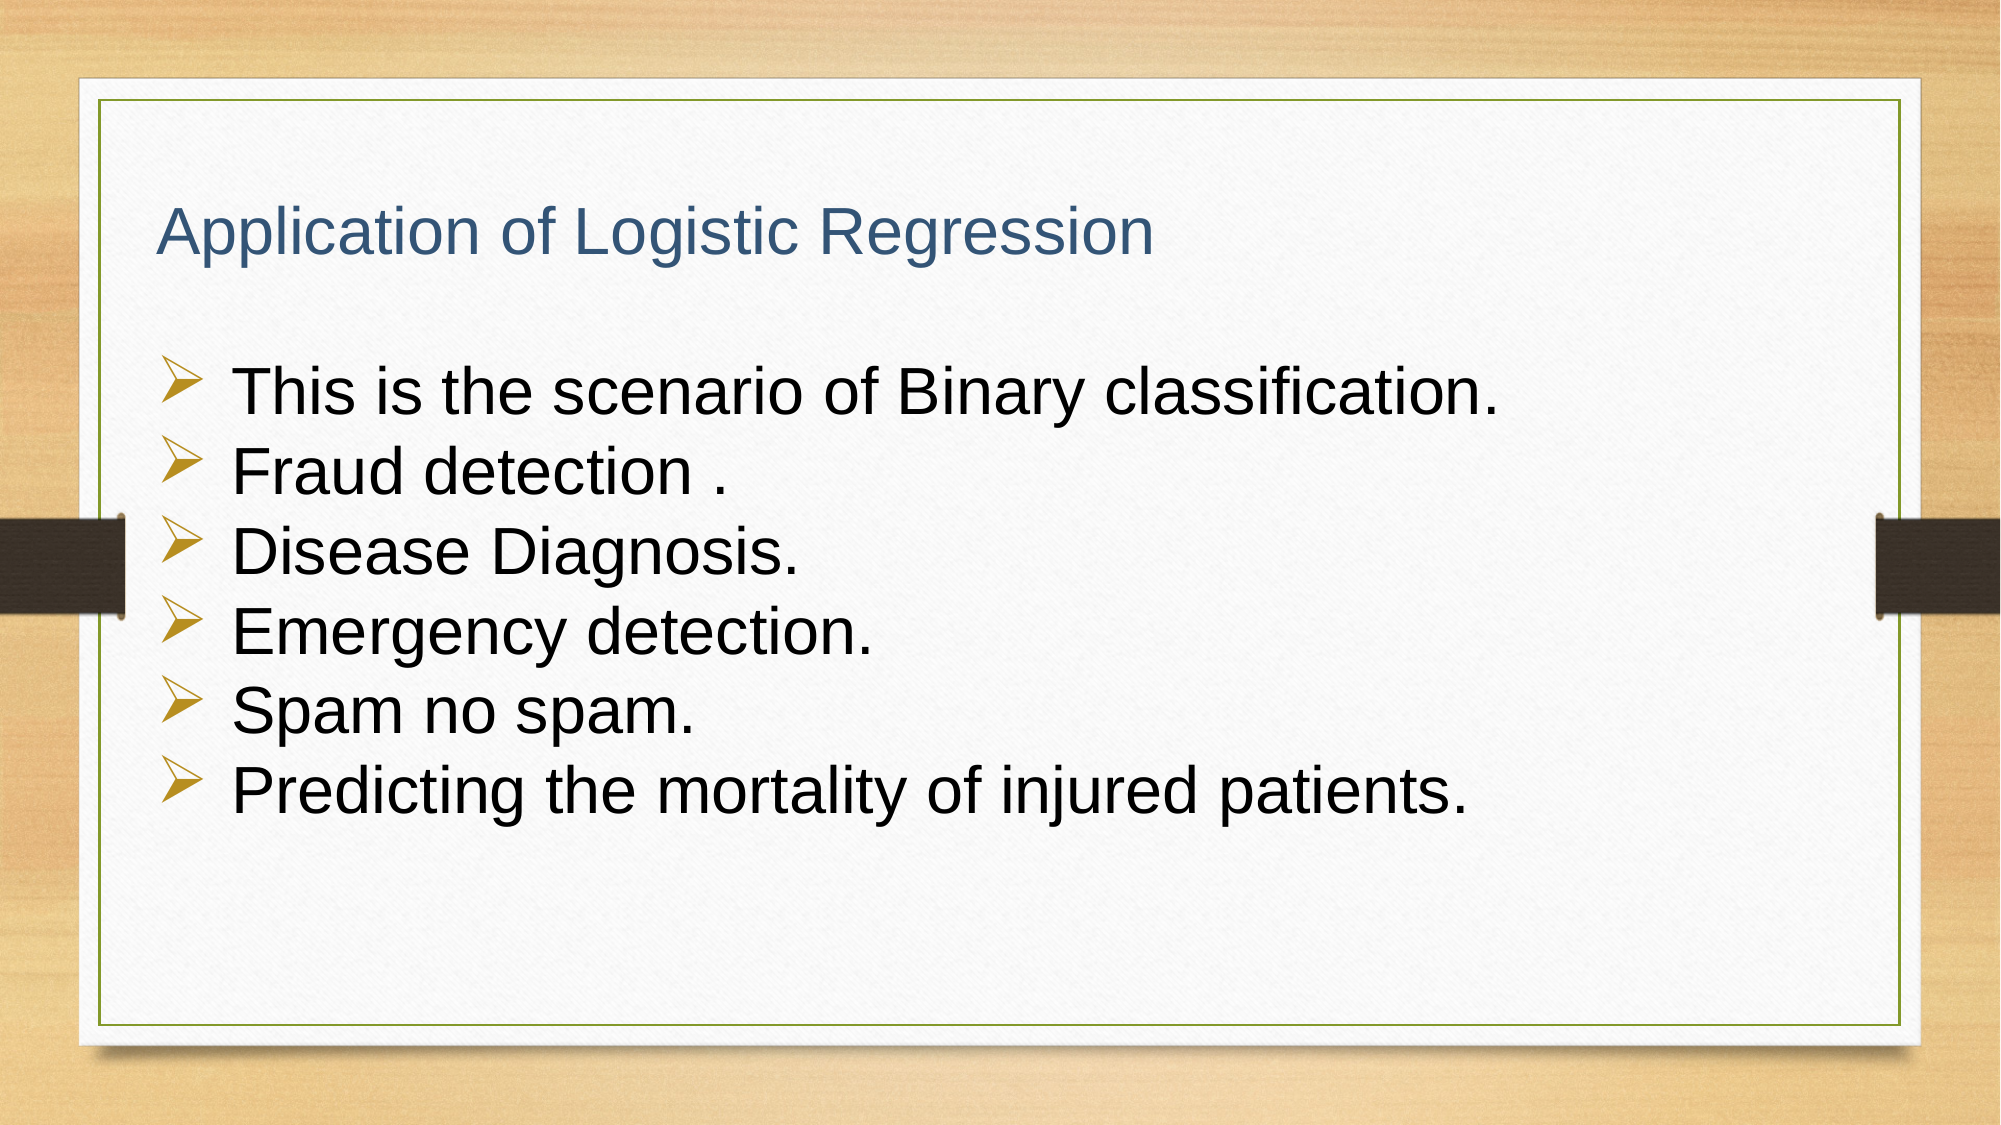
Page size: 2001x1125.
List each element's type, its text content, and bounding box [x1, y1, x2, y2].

text_box Application of Logistic Regression This is the scenario of Binary classification. Fraud detection . Disease Diagnosis. Emergency detection. Spam no spam. Predicting the mortality of injured patients. [141, 180, 1816, 835]
picture [0, 0, 2001, 1125]
